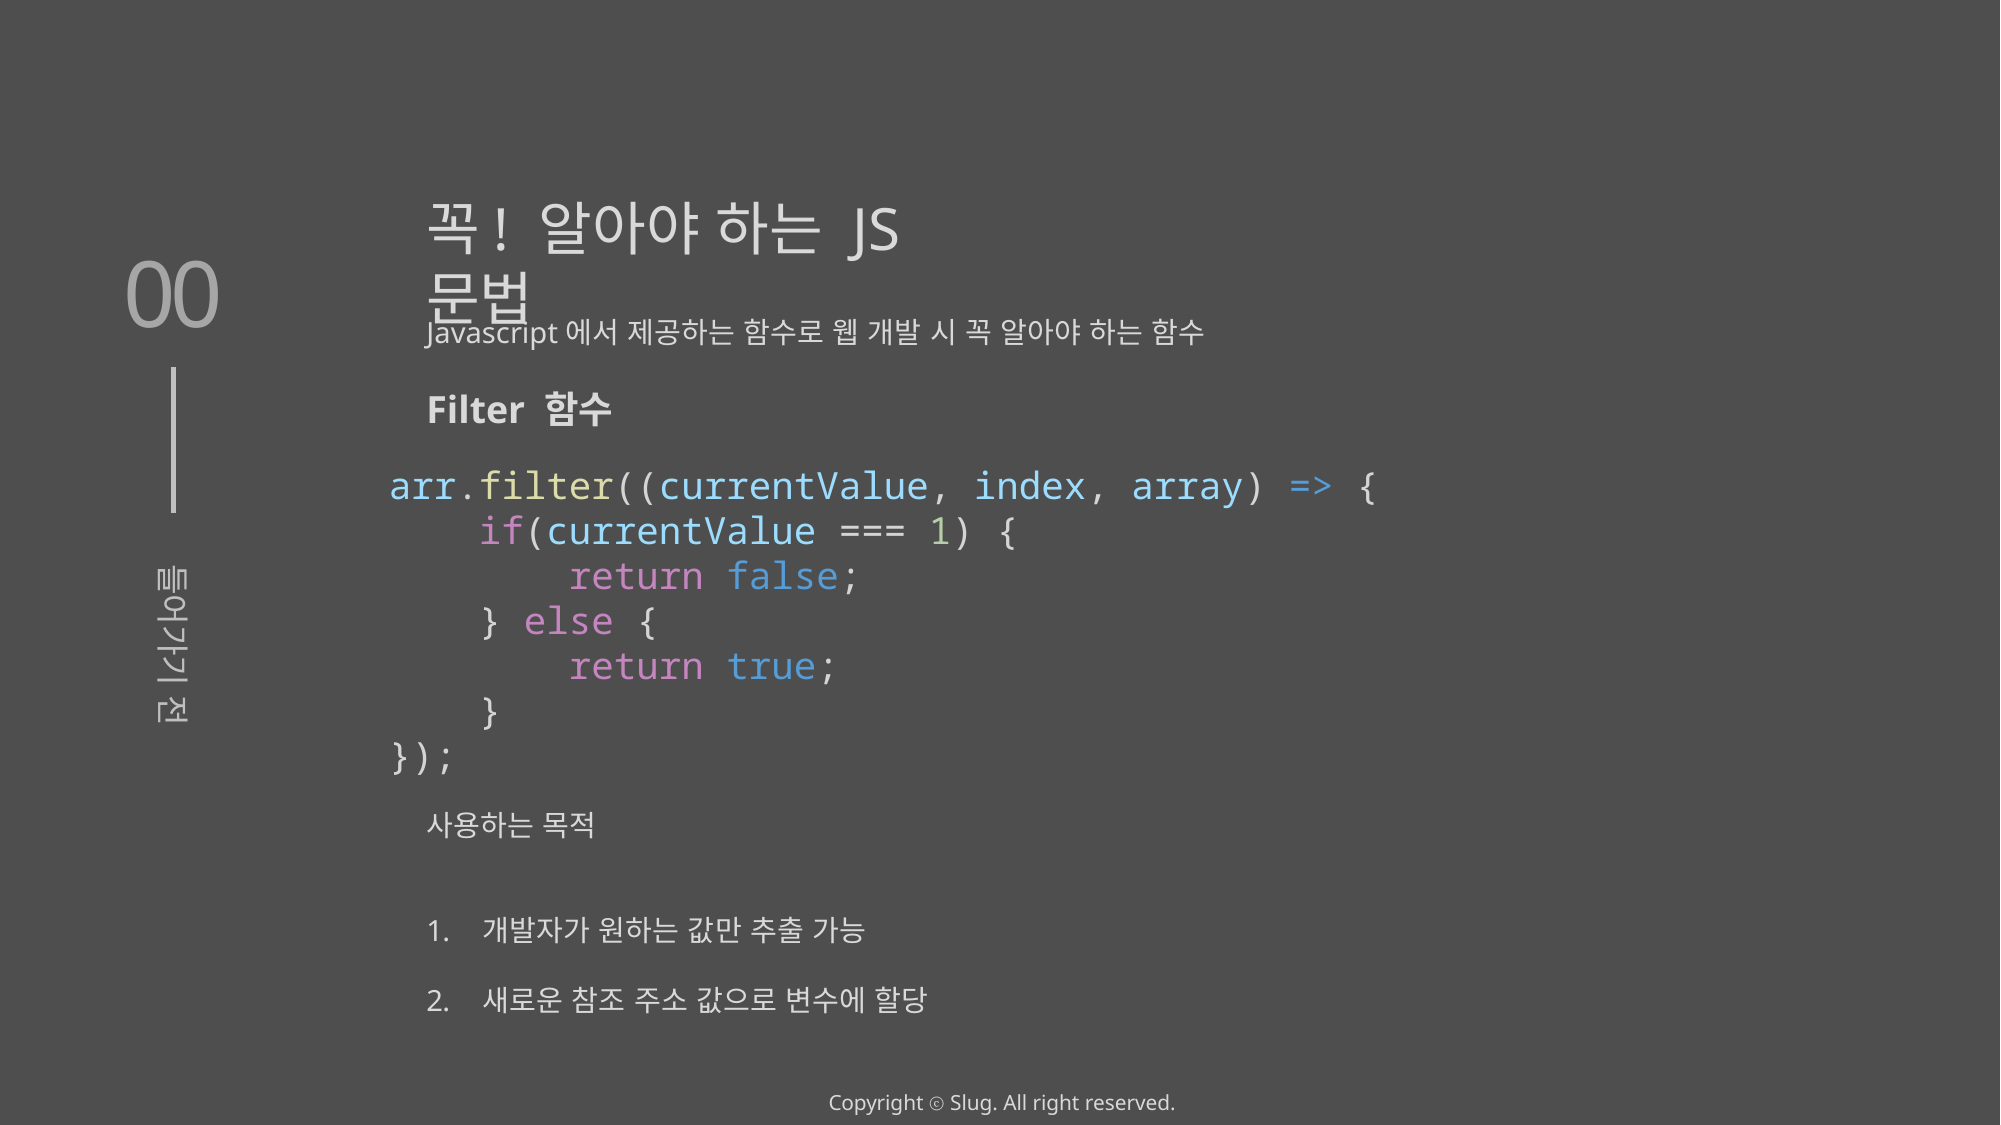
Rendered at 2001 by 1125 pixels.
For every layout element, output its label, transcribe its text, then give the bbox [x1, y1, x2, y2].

text_box 들어가기 전 [146, 549, 202, 905]
text_box 사용하는 목적 개발자가 원하는 값만 추출 가능 새로운 참조 주소 값으로 변수에 할당 [411, 800, 1786, 1060]
text_box Copyright ⓒ Slug. All right reserved. [761, 1081, 1243, 1122]
text_box 00 [80, 228, 267, 353]
text_box Filter 함수 [411, 379, 1786, 439]
text_box 꼭! 알아야 하는 JS 문법 [411, 185, 1000, 306]
text_box Javascript에서 제공하는 함수로 웹 개발 시 꼭 알아야 하는 함수 [411, 306, 1786, 357]
text_box arr.filter((currentValue, index, array) => { if(currentValue === 1) { return false; } else { return true; } }); [374, 454, 1394, 785]
